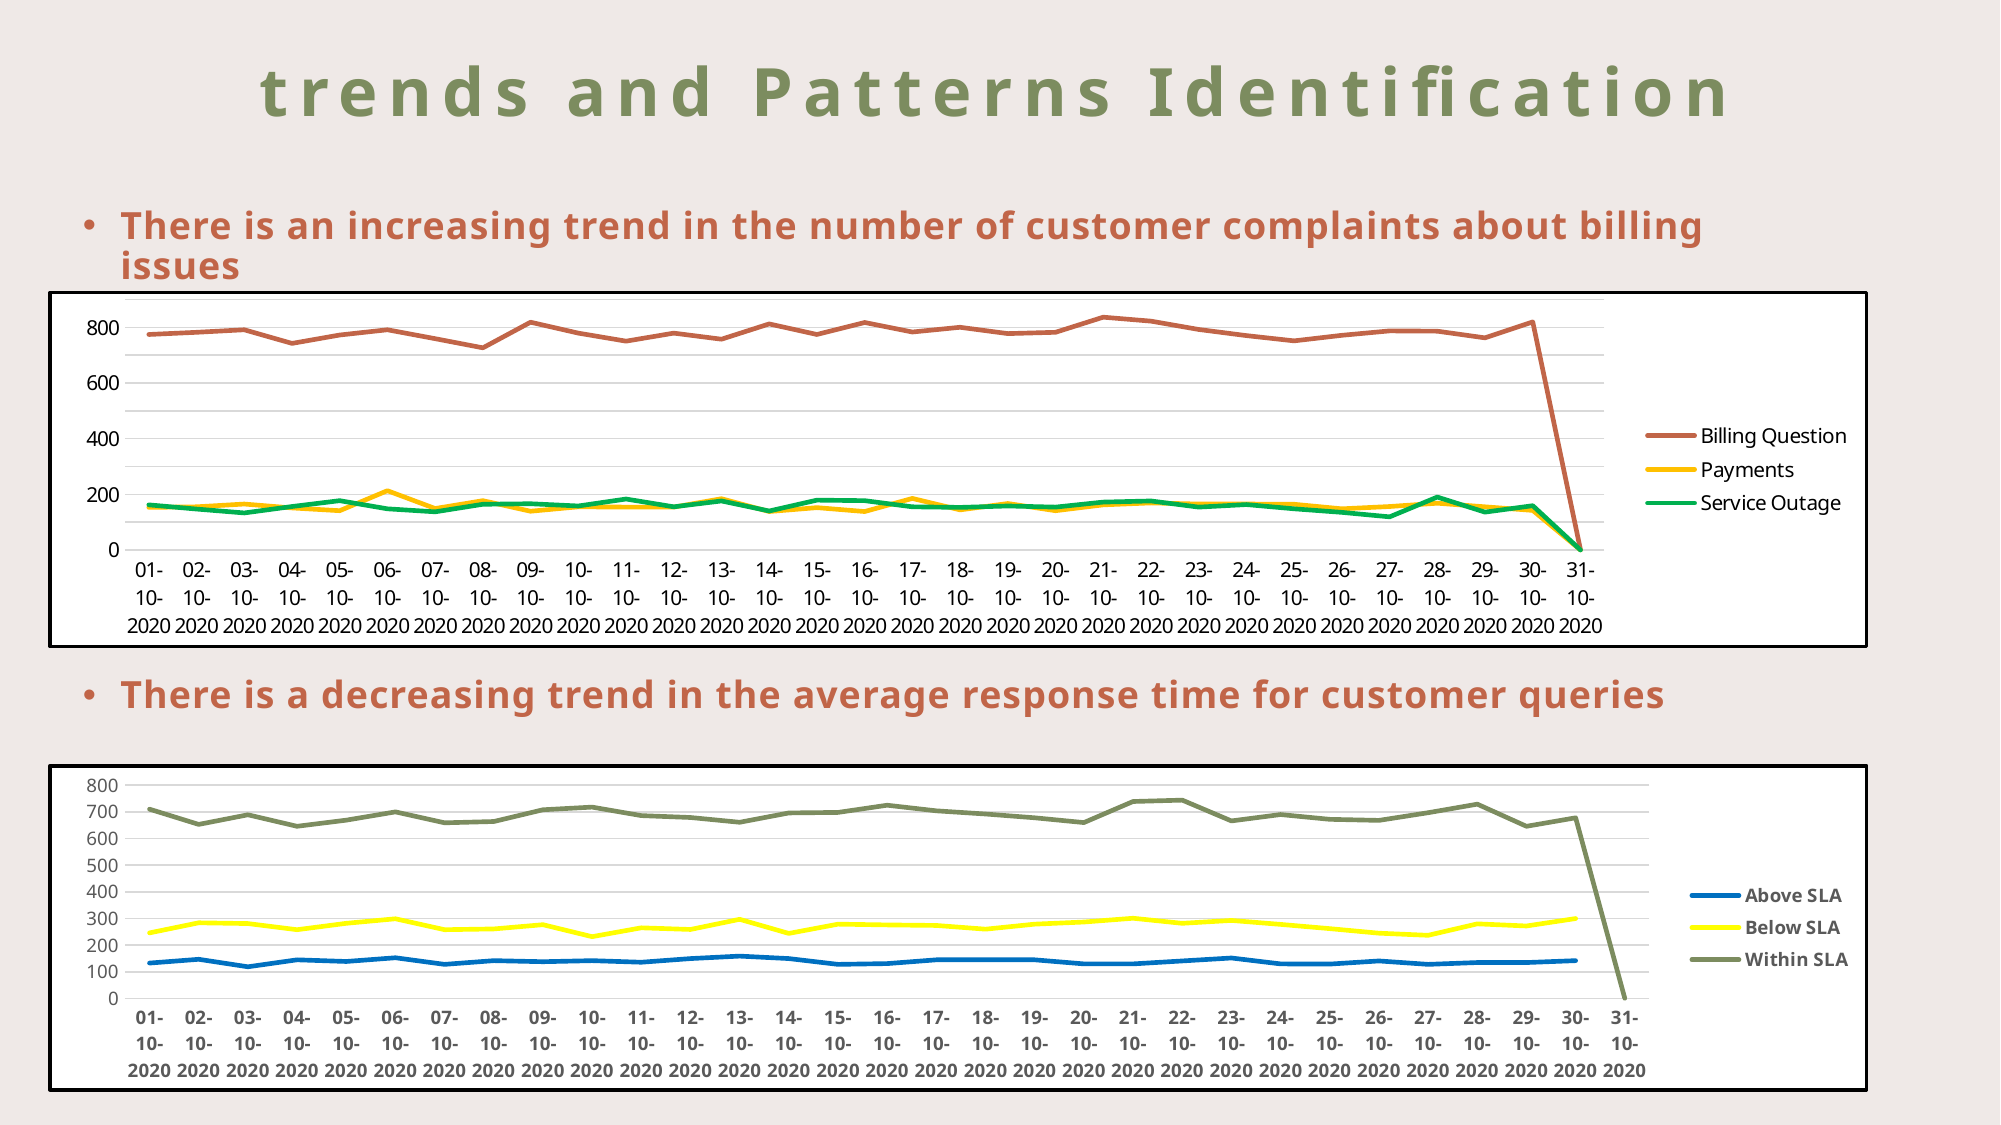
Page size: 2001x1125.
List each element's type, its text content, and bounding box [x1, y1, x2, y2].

chart [48, 290, 1869, 649]
chart [48, 763, 1869, 1092]
text_box There is a decreasing trend in the average response time for customer queries [68, 668, 1804, 740]
text_box There is an increasing trend in the number of customer complaints about billing issues [68, 199, 1804, 270]
title trends and Patterns Identification [99, 59, 1901, 147]
